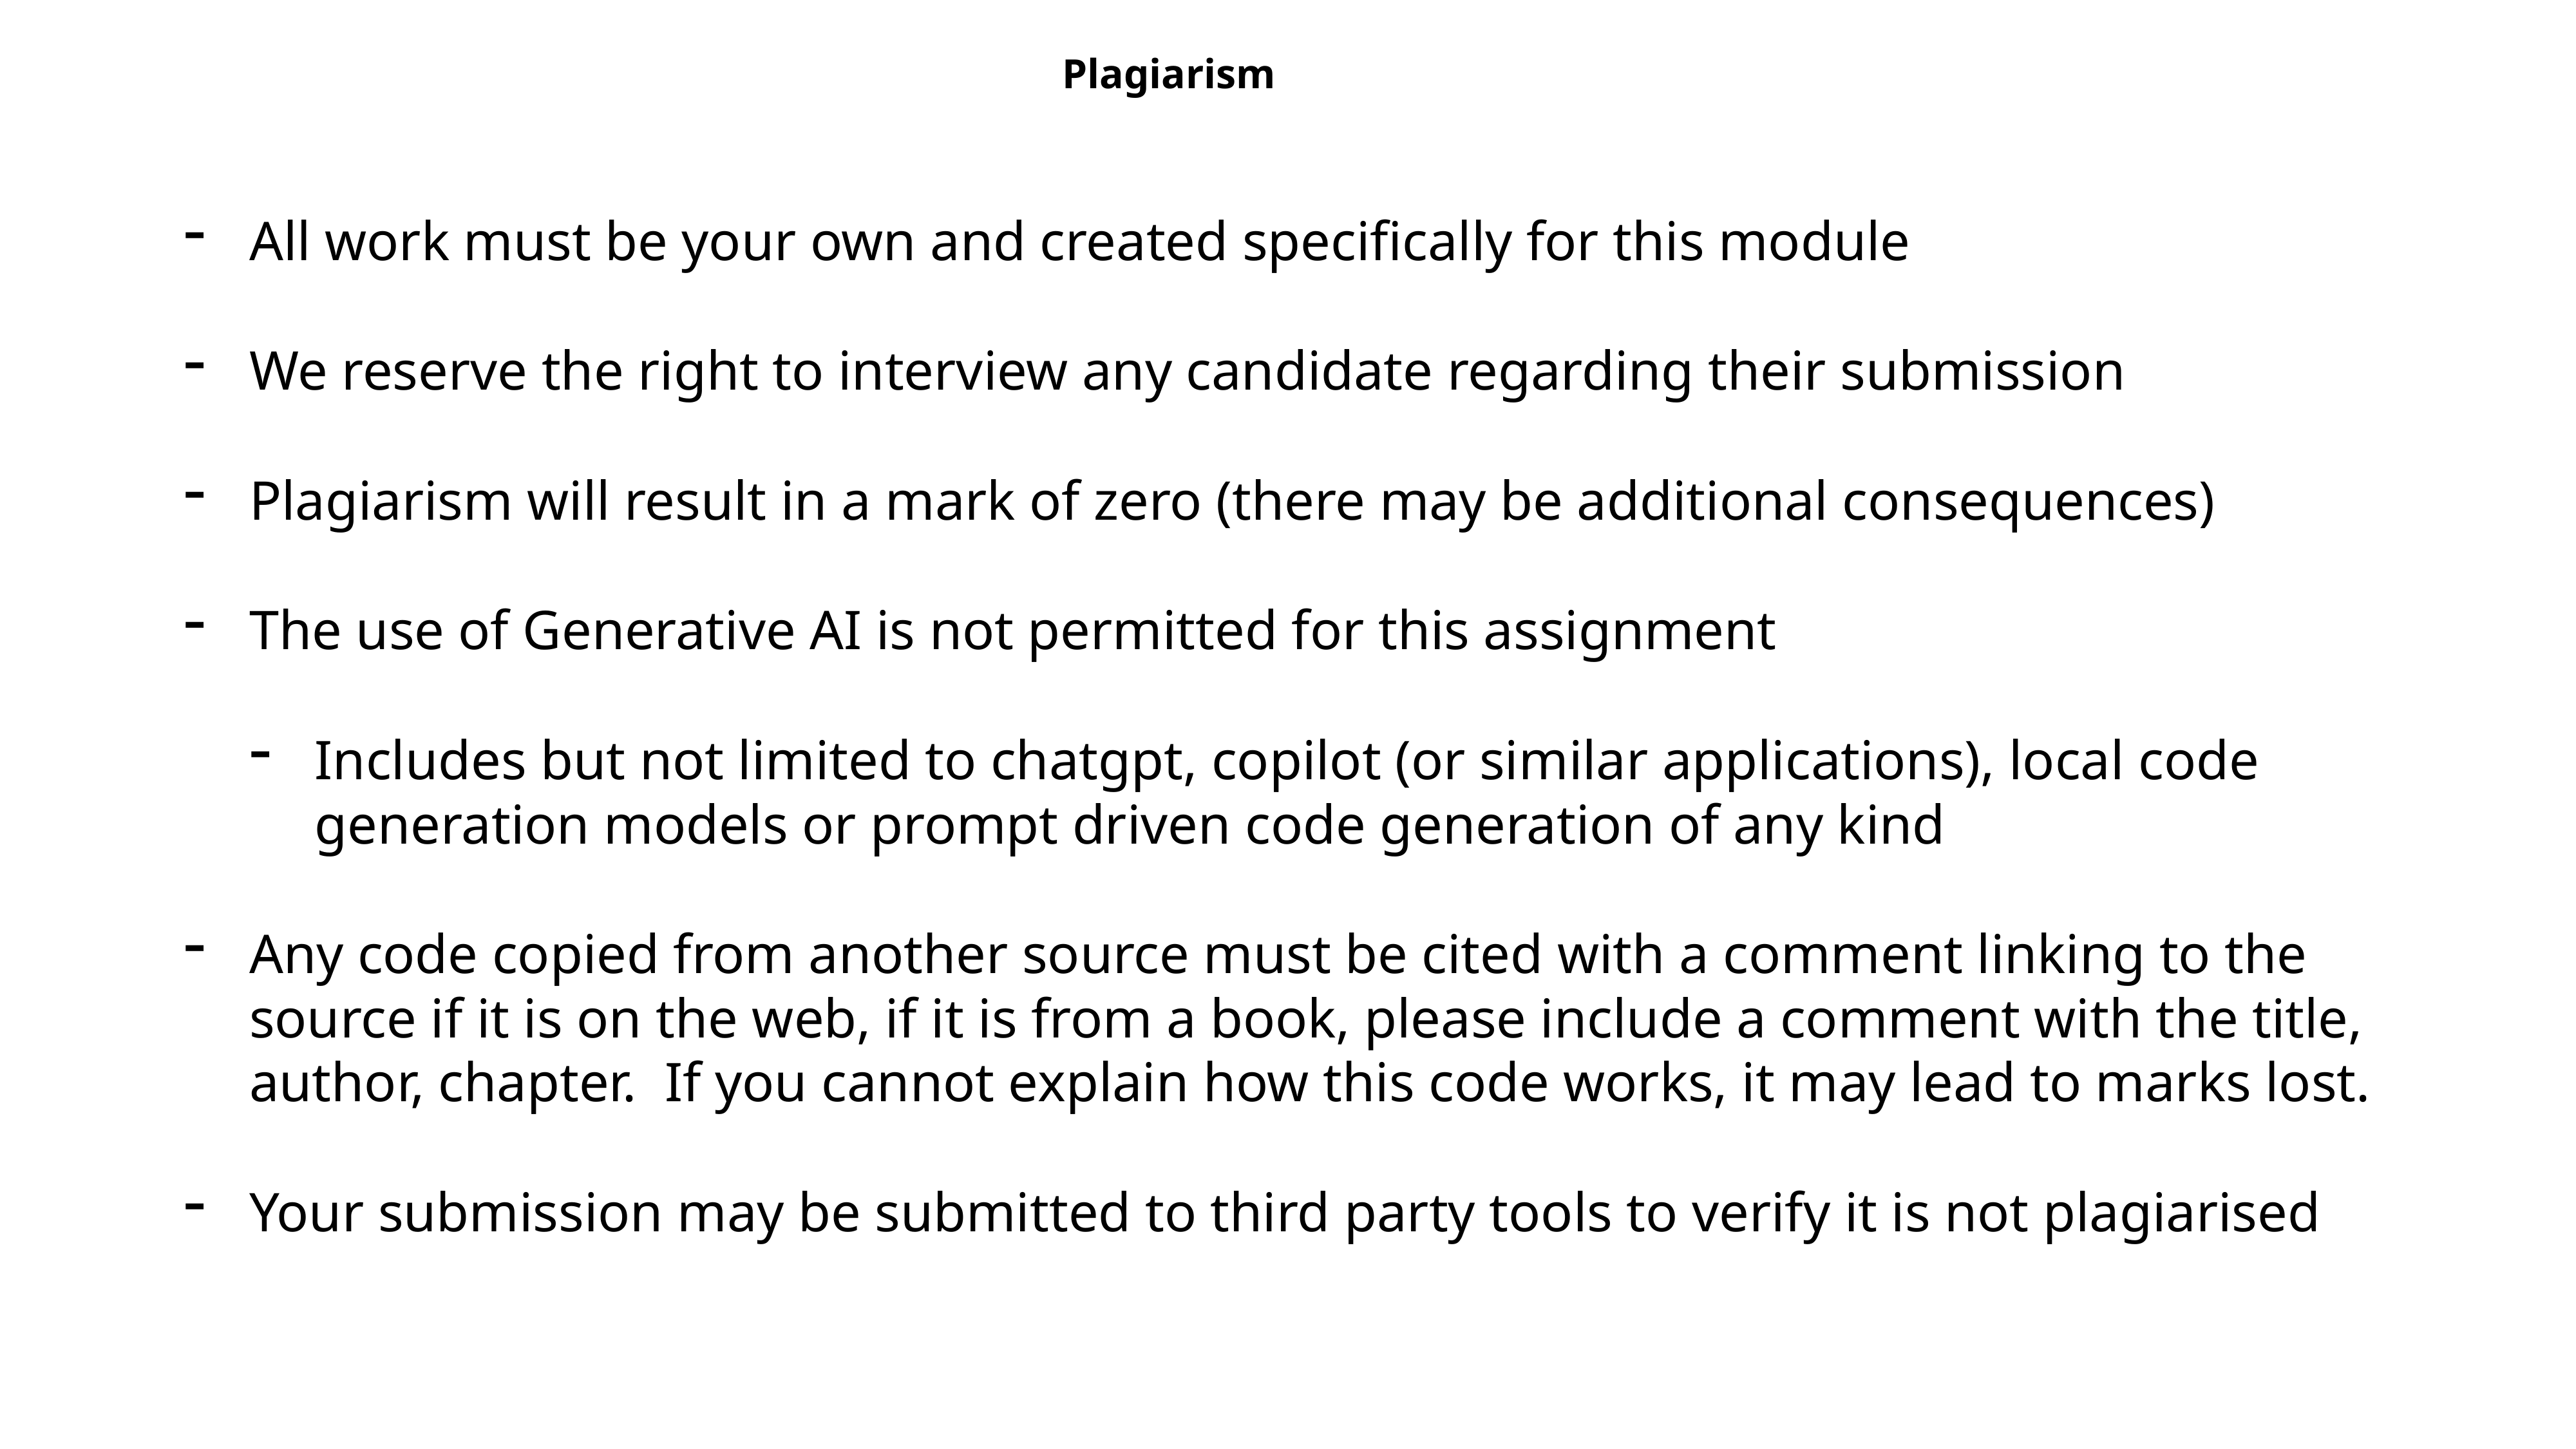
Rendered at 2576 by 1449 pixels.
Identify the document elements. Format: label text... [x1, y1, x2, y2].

list All work must be your own and created specifically for this module We reserve the right to interview any candidate regarding their submission Plagiarism will result in a mark of zero (there may be additional consequences) The use of Generative AI is not permitted for this assignment Includes but not limited to chatgpt, copilot (or similar applications), local code generation models or prompt driven code generation of any kind Any code copied from another source must be cited with a comment linking to the source if it is on the web, if it is from a book, please include a comment with the title, author, chapter. If you cannot explain how this code works, it may lead to marks lost. Your submission may be submitted to third party tools to verify it is not plagiarised [178, 187, 2398, 1262]
text_box Plagiarism [1057, 43, 1282, 102]
